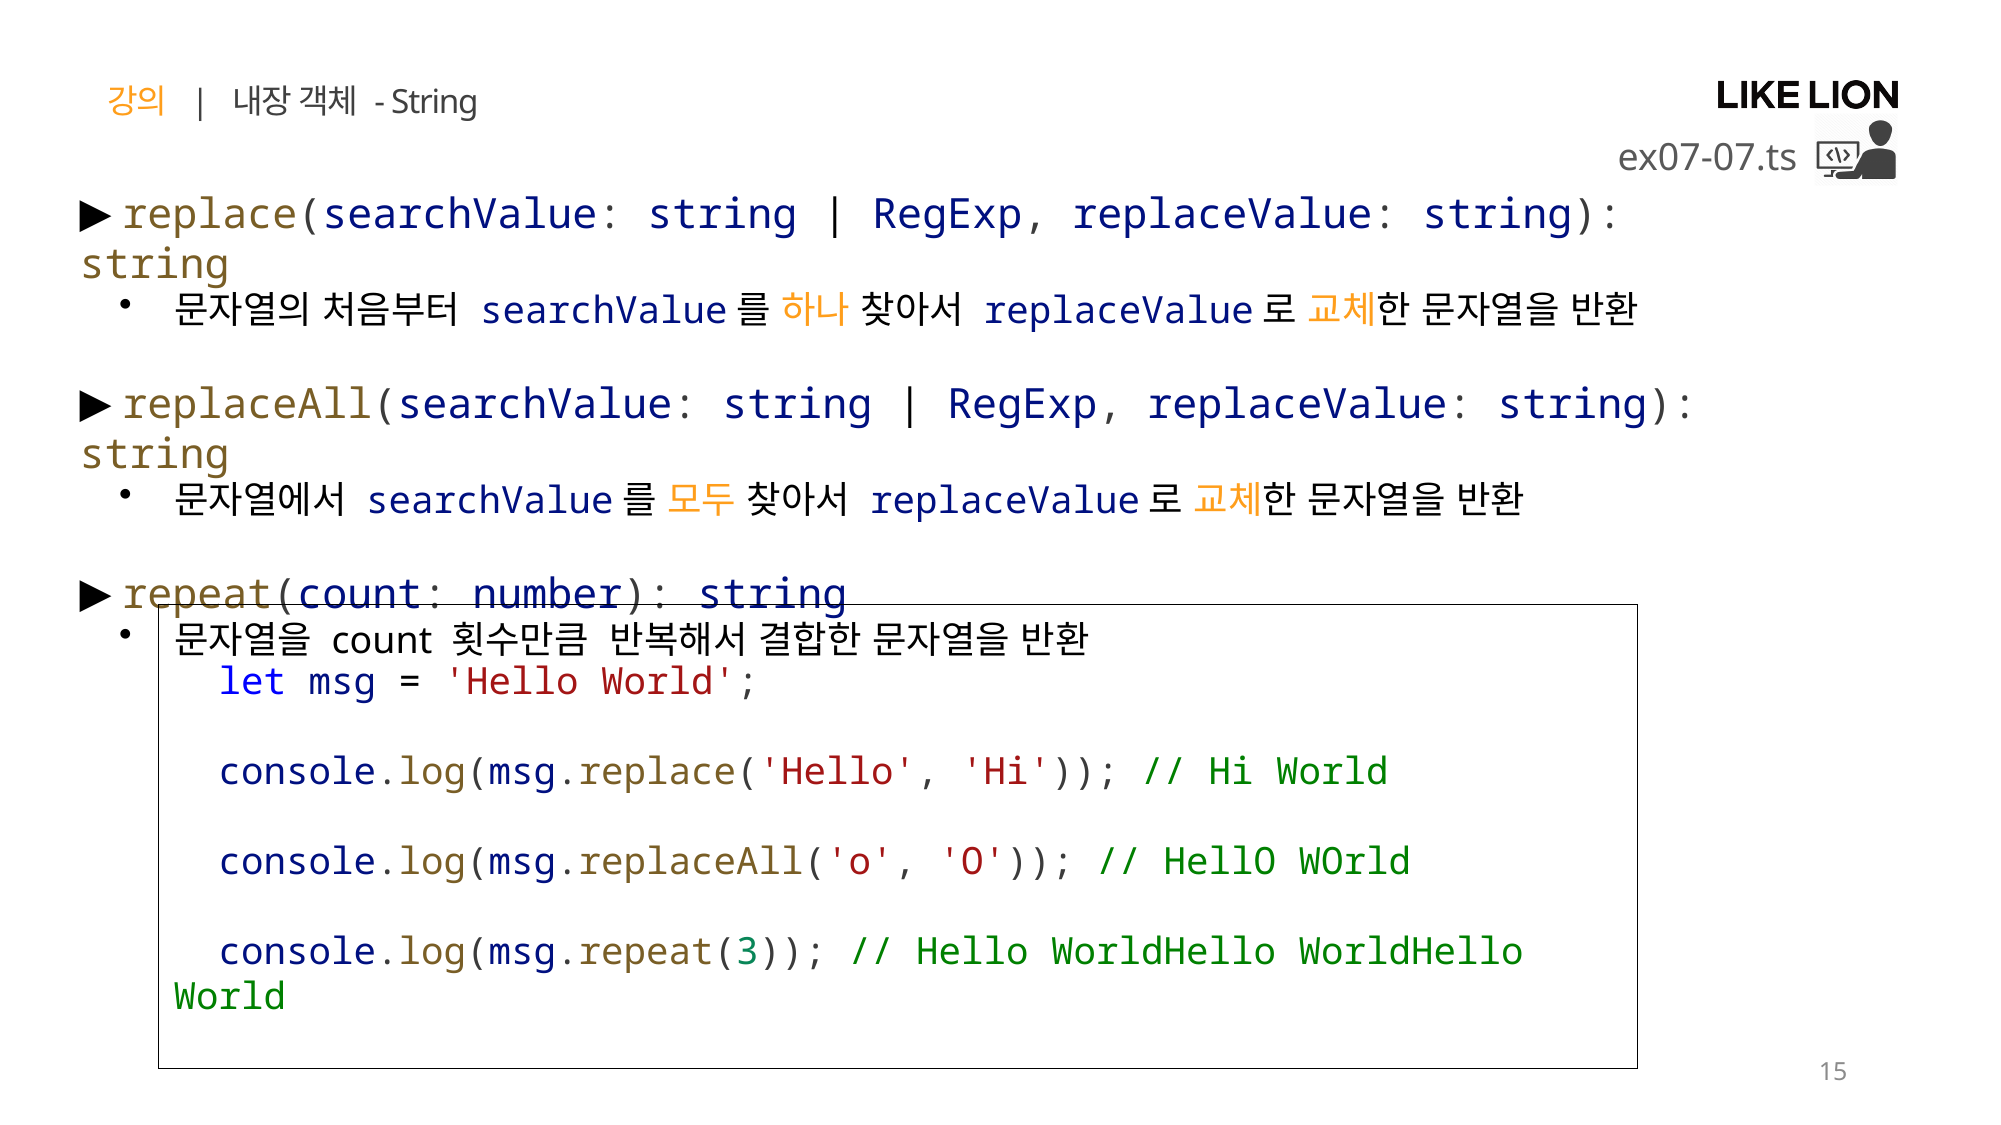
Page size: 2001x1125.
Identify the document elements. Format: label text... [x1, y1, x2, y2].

picture [1814, 113, 1898, 186]
text_box ex07-07.ts [1094, 125, 1813, 186]
text_box replace(searchValue: string | RegExp, replaceValue: string): string 문자열의 처음부터 searchValue를 하나 찾아서 replaceValue로 교체한 문자열을 반환 replaceAll(searchValue: string | RegExp, replaceValue: string): string 문자열에서 searchValue를 모두 찾아서 replaceValue로 교체한 문자열을 반환 repeat(count: number): string 문자열을 count 횟수만큼 반복해서 결합한 문자열을 반환 [64, 178, 1775, 669]
picture [1718, 80, 1898, 109]
slide_number 15 [1412, 1042, 1863, 1103]
text_box 강의 | 내장 객체 - String [92, 72, 866, 128]
text_box let msg = 'Hello World'; console.log(msg.replace('Hello', 'Hi')); // Hi World console.log(msg.replaceAll('o', 'O')); // HellO WOrld console.log(msg.repeat(3)); // Hello WorldHello WorldHello World [158, 604, 1638, 1069]
